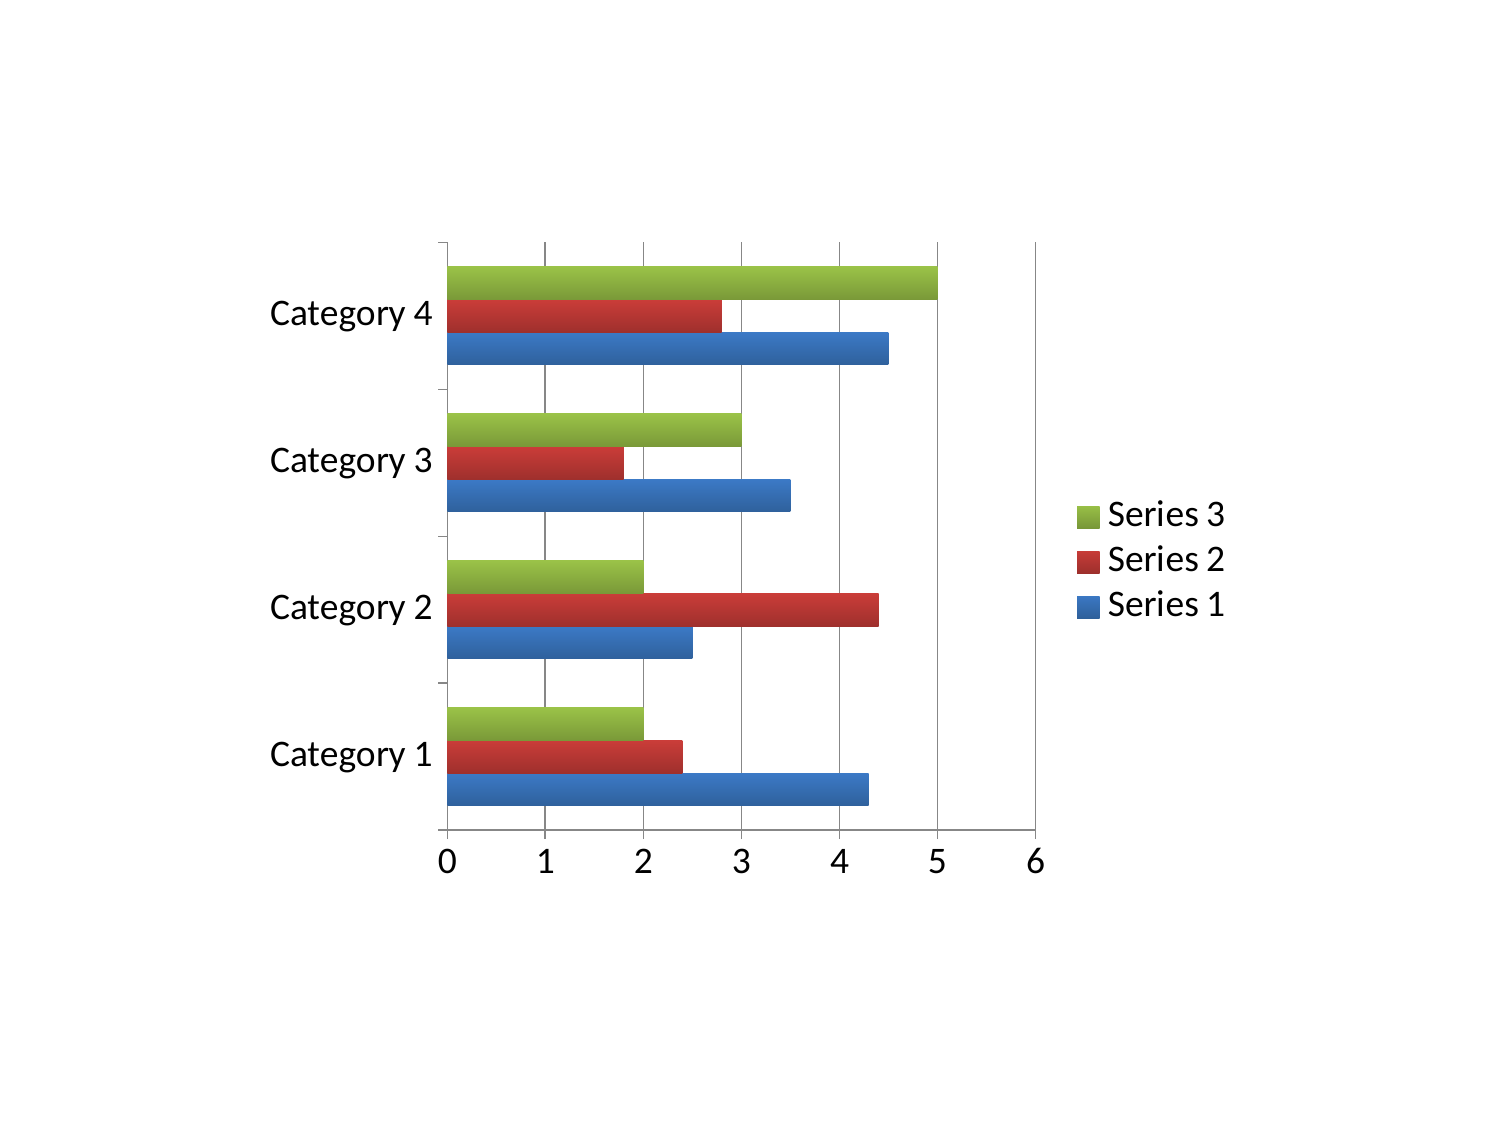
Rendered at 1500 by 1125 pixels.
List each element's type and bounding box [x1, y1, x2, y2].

chart [249, 228, 1251, 897]
